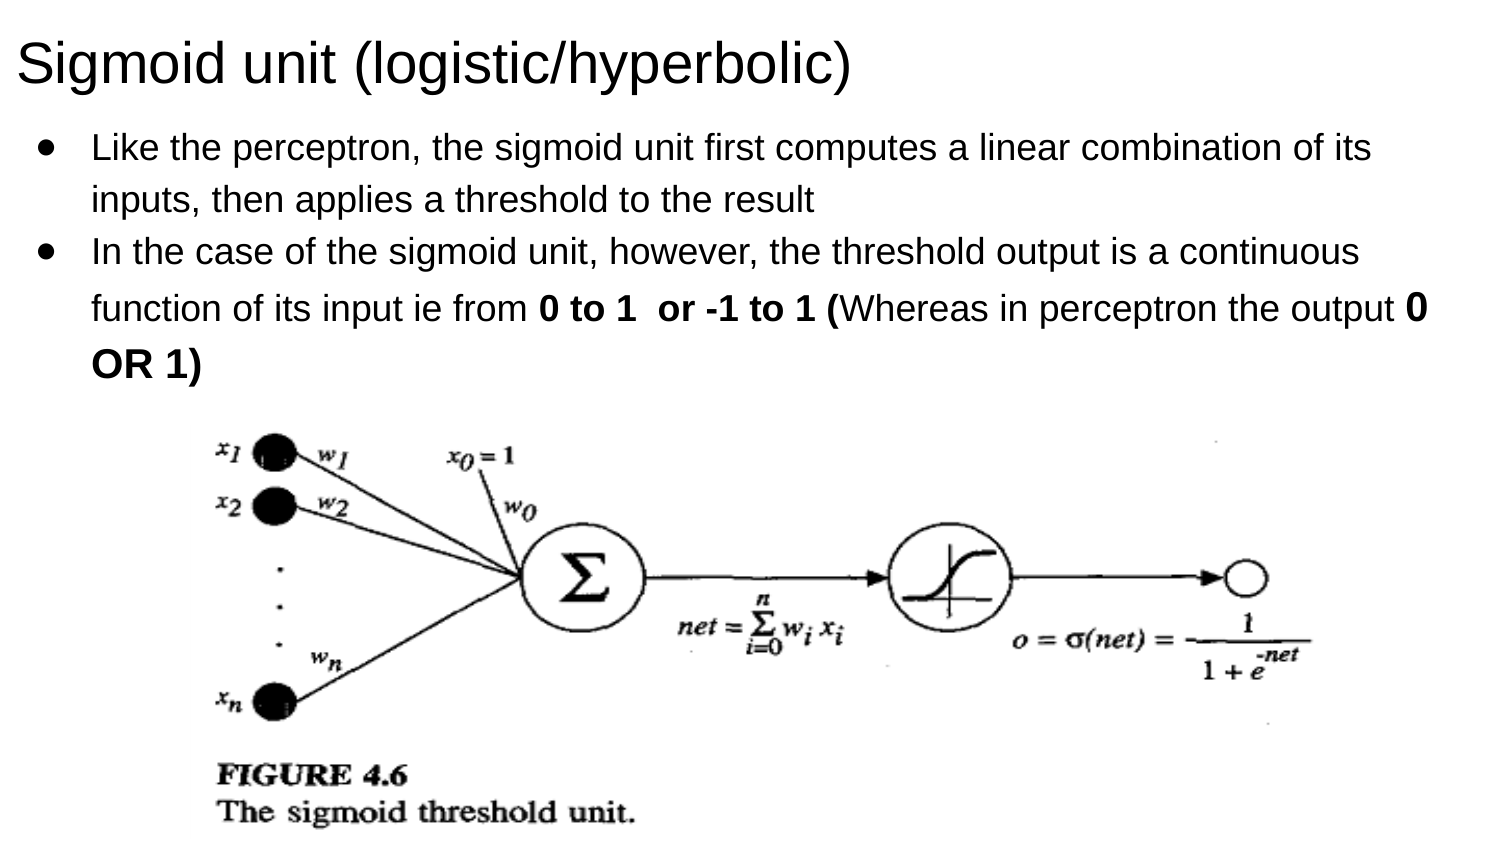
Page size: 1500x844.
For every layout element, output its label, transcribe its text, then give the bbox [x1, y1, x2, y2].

picture [189, 425, 1328, 839]
list Like the perceptron, the sigmoid unit first computes a linear combination of its inputs, then applies a threshold to the result In the case of the sigmoid unit, however, the threshold output is a continuous function of its input ie from 0 to 1 or -1 to 1 (Whereas in perceptron the output 0 OR 1) [1, 101, 1477, 839]
title Sigmoid unit (logistic/hyperbolic) [1, 10, 1399, 101]
